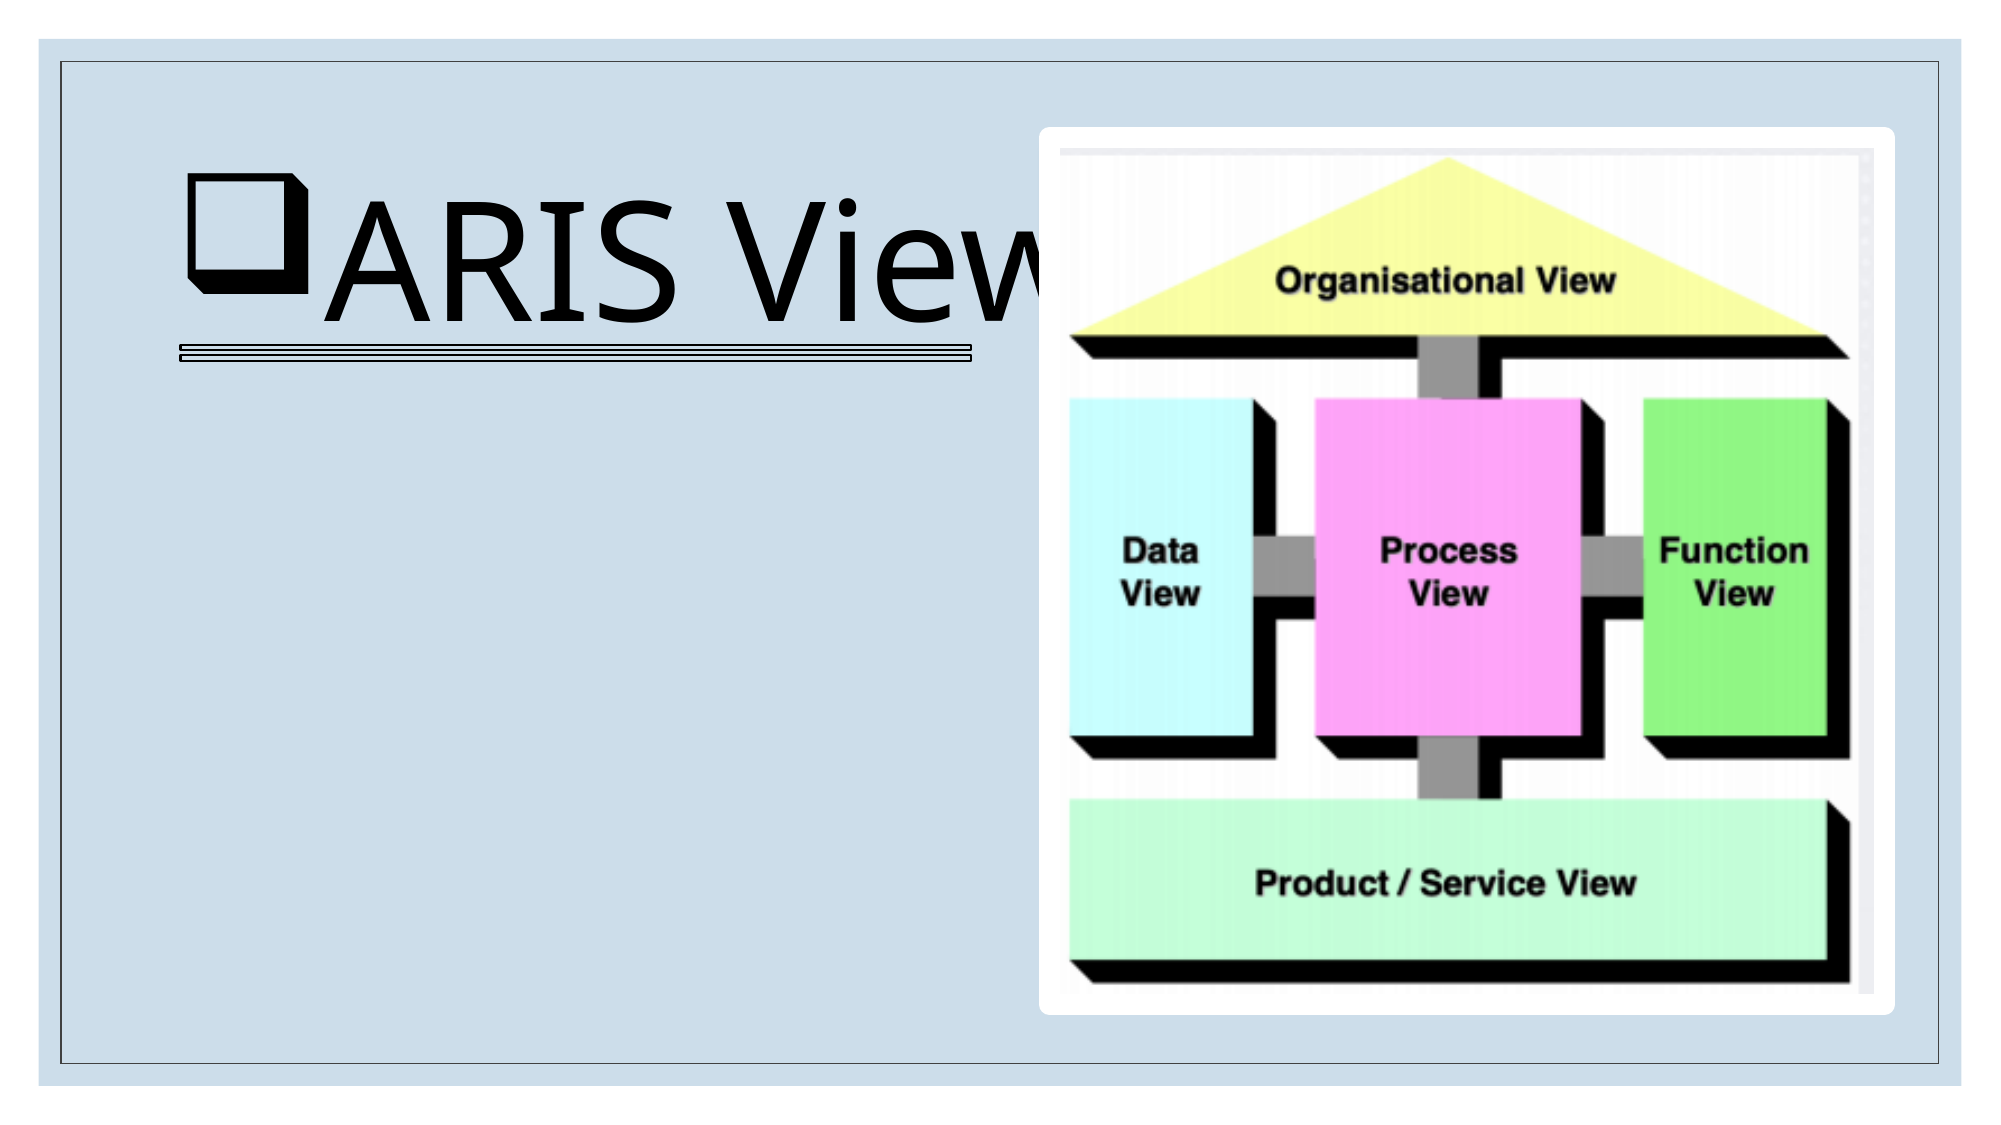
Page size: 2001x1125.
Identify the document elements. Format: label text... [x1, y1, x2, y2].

text_box [179, 354, 972, 362]
picture [1059, 147, 1875, 994]
text_box [179, 344, 972, 351]
text_box ARIS Views [159, 147, 1039, 363]
